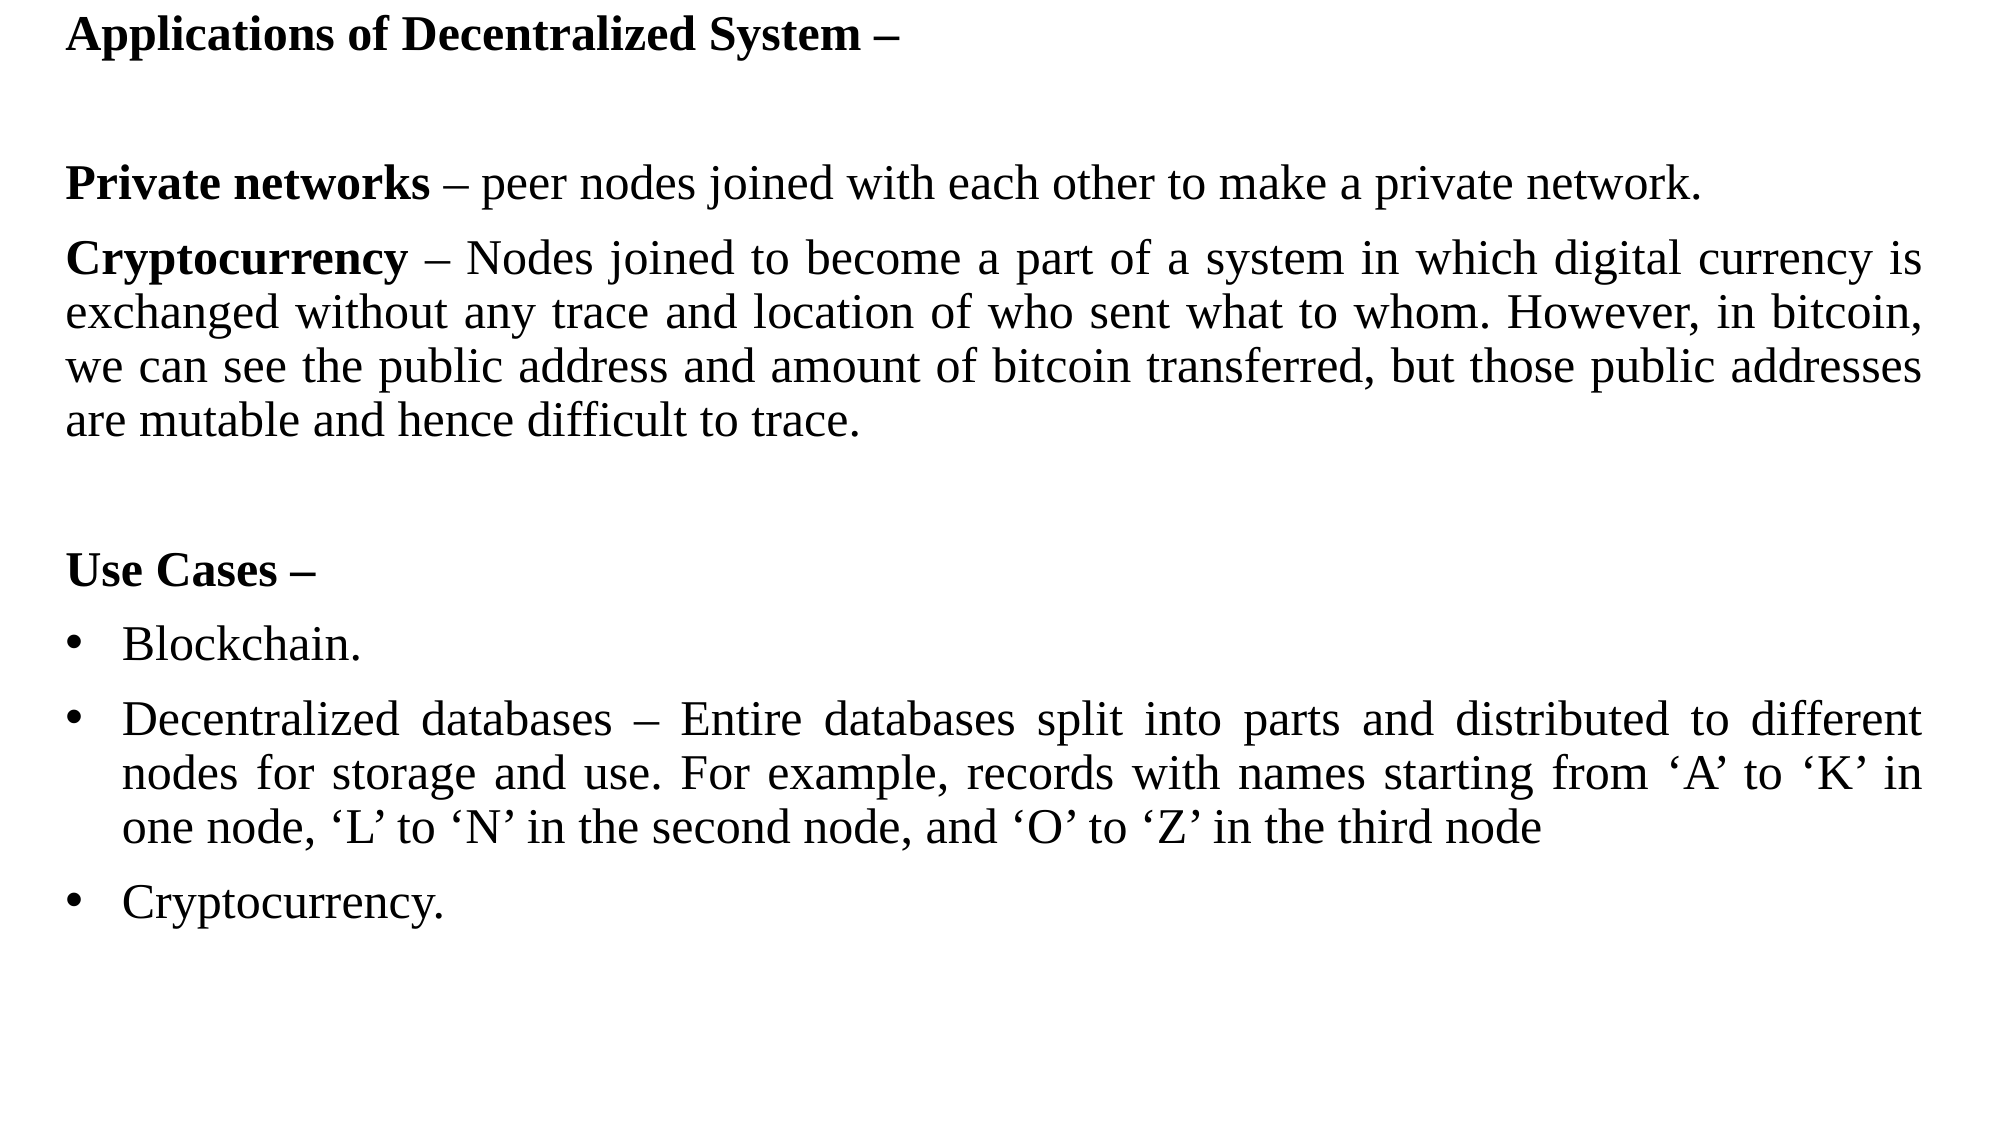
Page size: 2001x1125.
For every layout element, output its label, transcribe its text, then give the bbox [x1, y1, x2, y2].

subtitle Applications of Decentralized System – Private networks – peer nodes joined with each other to make a private network. Cryptocurrency – Nodes joined to become a part of a system in which digital currency is exchanged without any trace and location of who sent what to whom. However, in bitcoin, we can see the public address and amount of bitcoin transferred, but those public addresses are mutable and hence difficult to trace. Use Cases – Blockchain. Decentralized databases – Entire databases split into parts and distributed to different nodes for storage and use. For example, records with names starting from ‘A’ to ‘K’ in one node, ‘L’ to ‘N’ in the second node, and ‘O’ to ‘Z’ in the third node Cryptocurrency. [50, 0, 1940, 1093]
